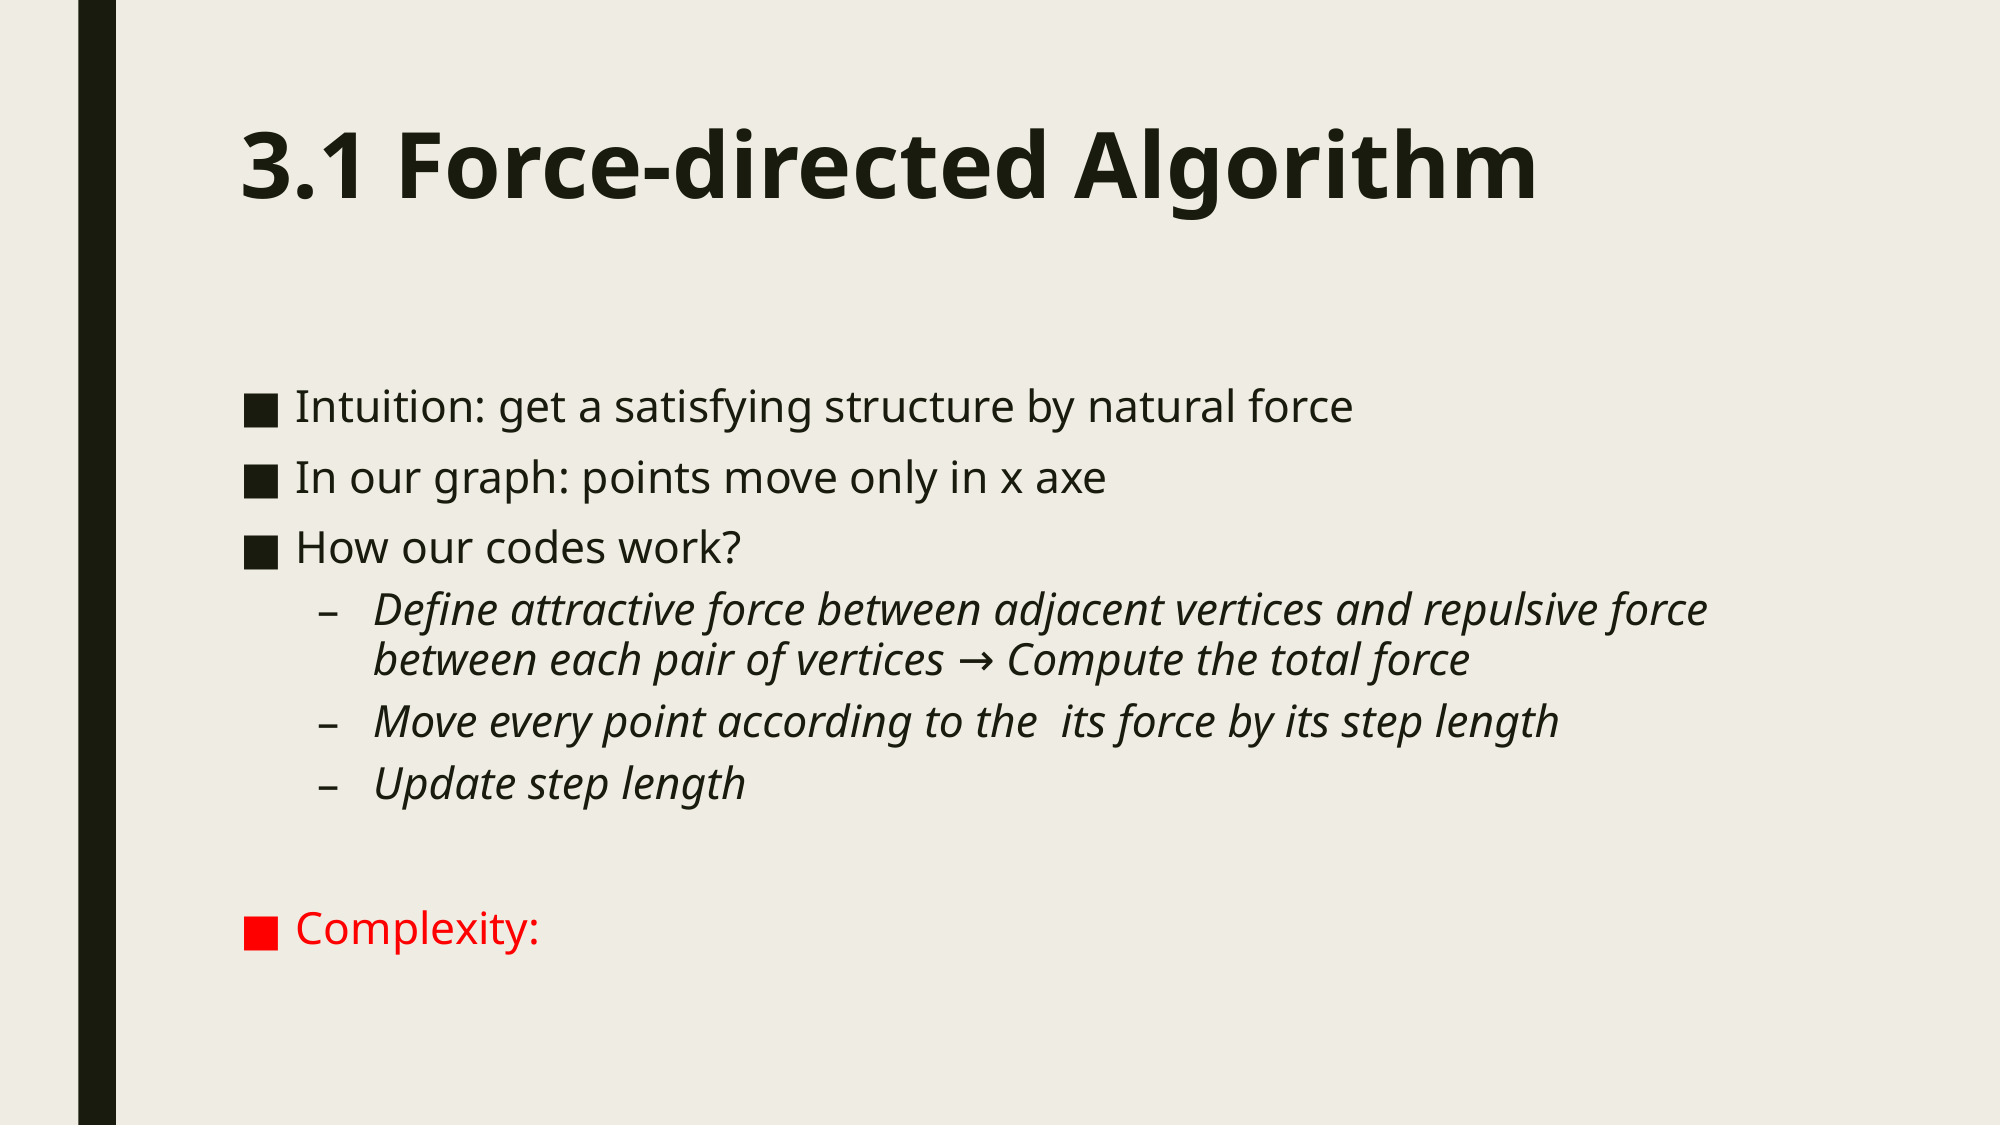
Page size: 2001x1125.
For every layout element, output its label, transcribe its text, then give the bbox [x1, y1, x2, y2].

title 3.1 Force-directed Algorithm [225, 112, 1800, 357]
